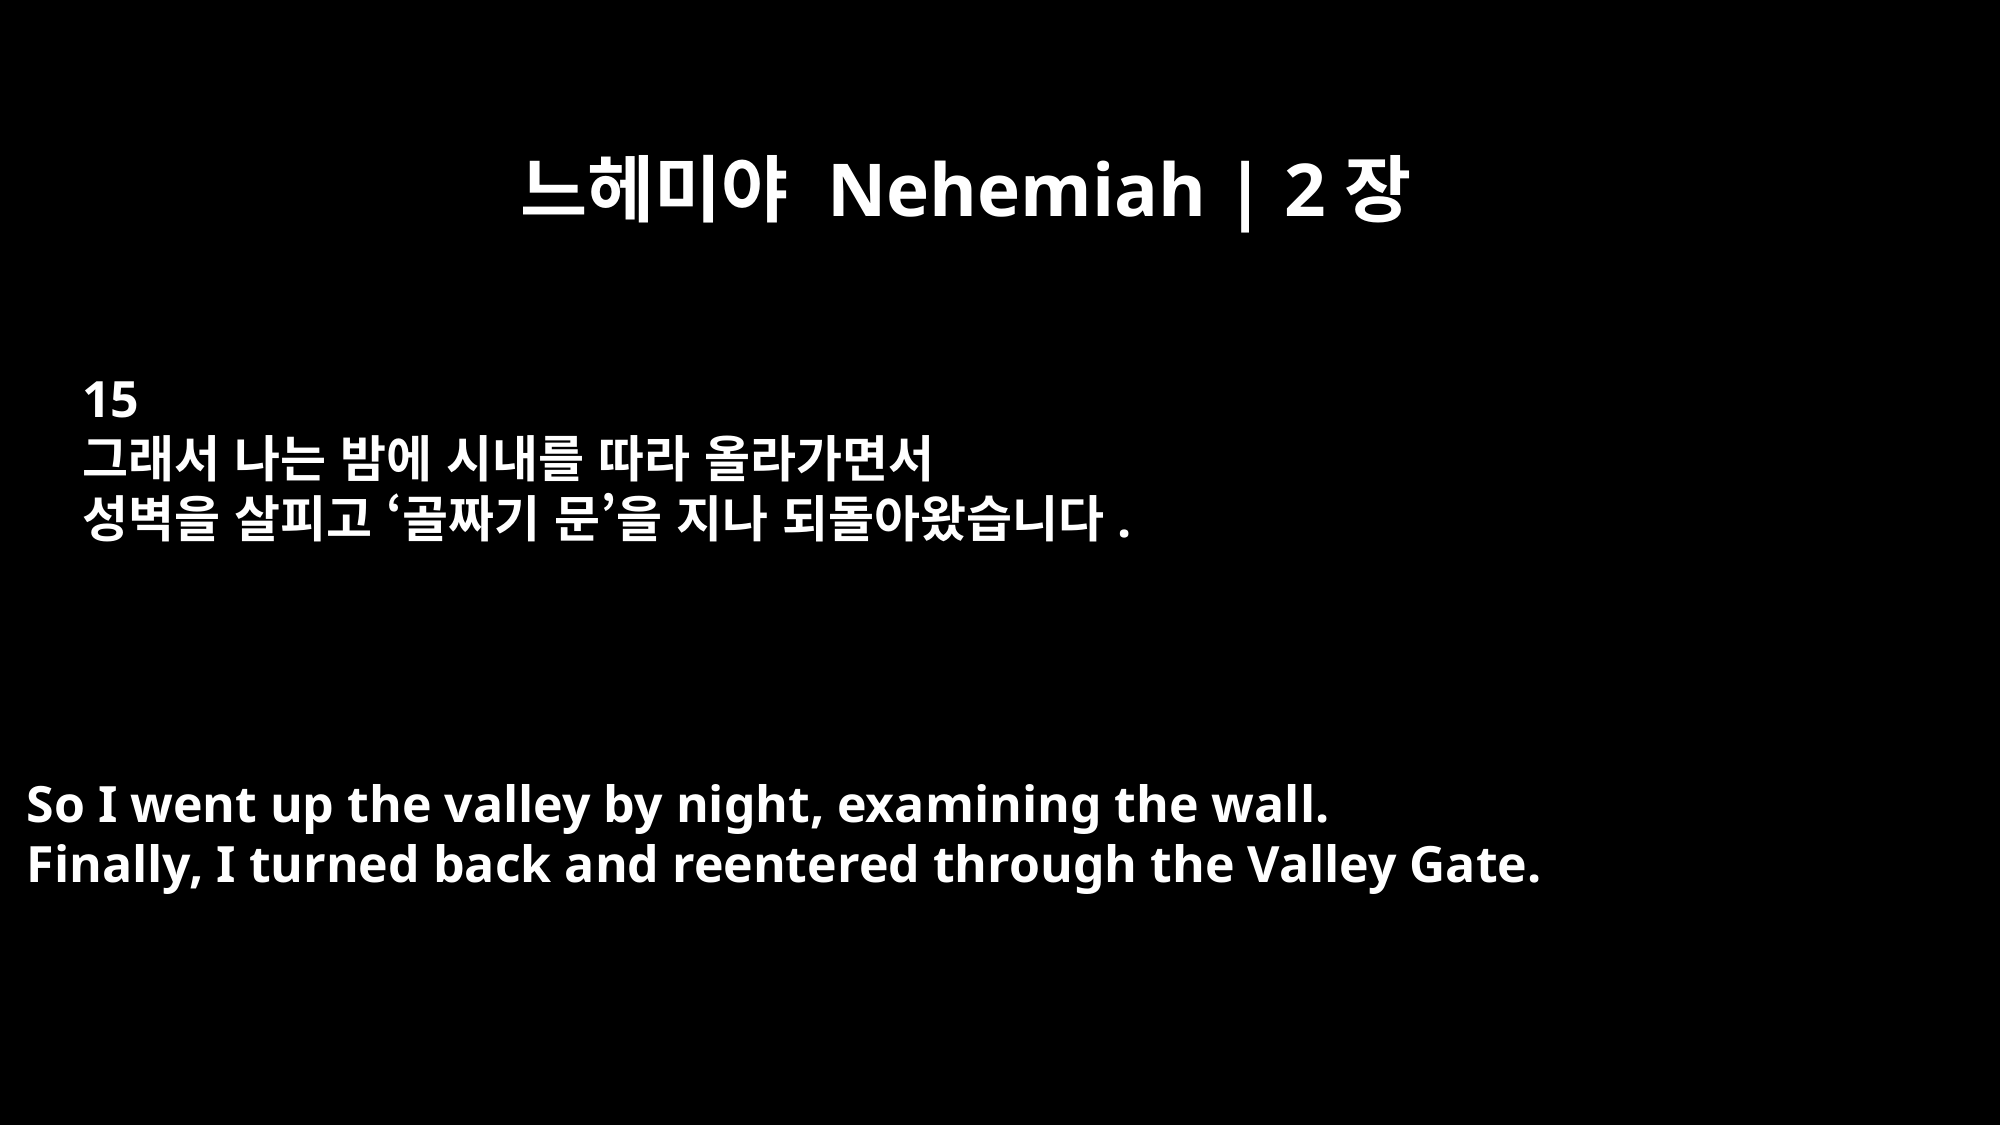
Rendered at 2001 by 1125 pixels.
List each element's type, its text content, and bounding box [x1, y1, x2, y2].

text_box So I went up the valley by night, examining the wall. Finally, I turned back and reentered through the Valley Gate. [11, 764, 1558, 900]
text_box 15 그래서 나는 밤에 시내를 따라 올라가면서 성벽을 살피고 ‘골짜기 문’을 지나 되돌아왔습니다. [67, 359, 1147, 555]
text_box 느헤미야 Nehemiah | 2장 [505, 136, 1427, 239]
